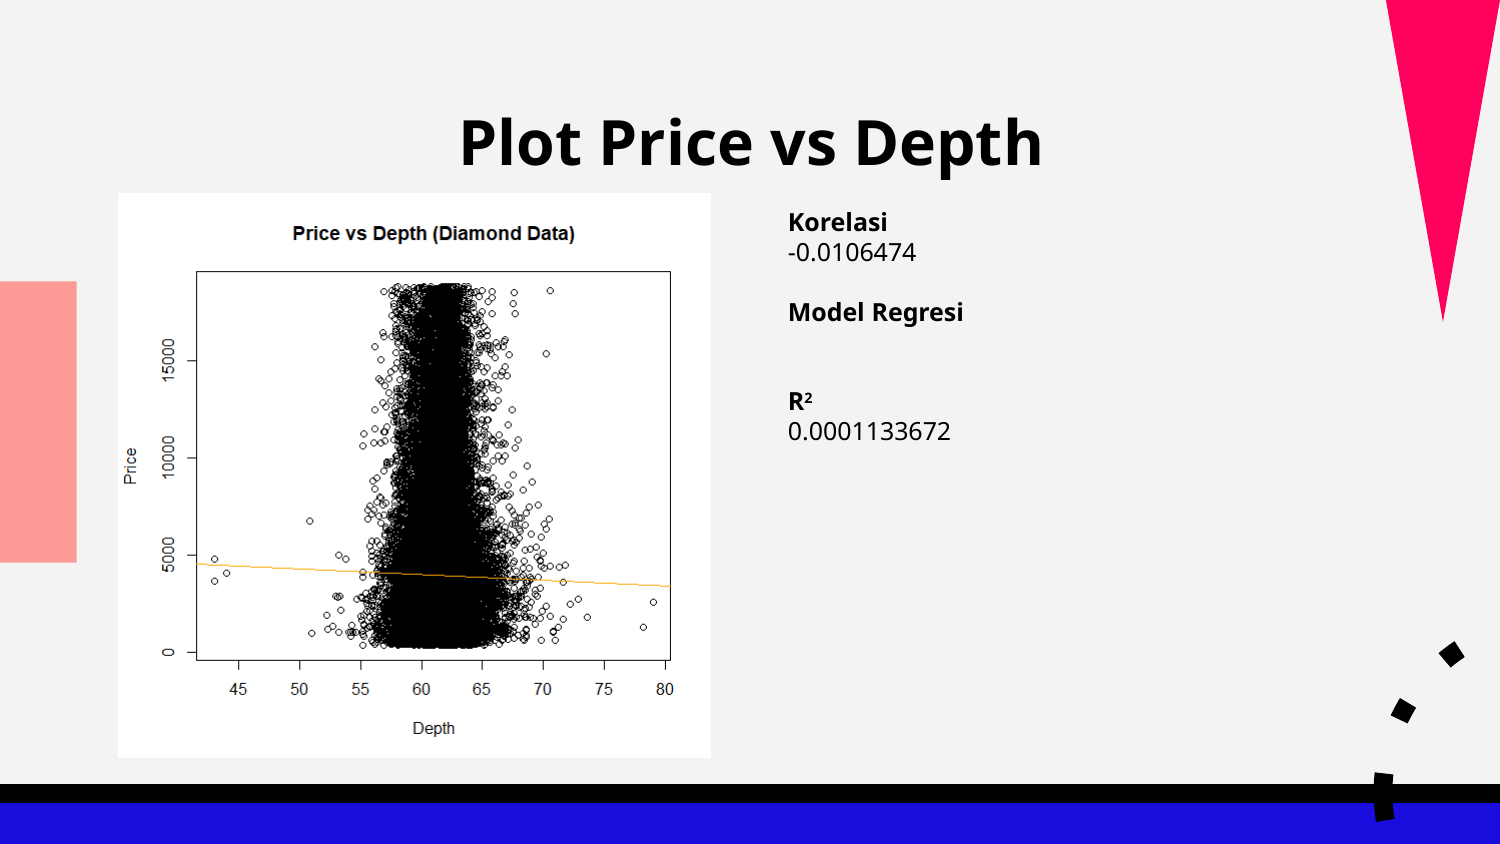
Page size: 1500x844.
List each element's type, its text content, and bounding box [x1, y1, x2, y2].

picture [118, 193, 712, 759]
title Plot Price vs Depth [118, 87, 1385, 194]
